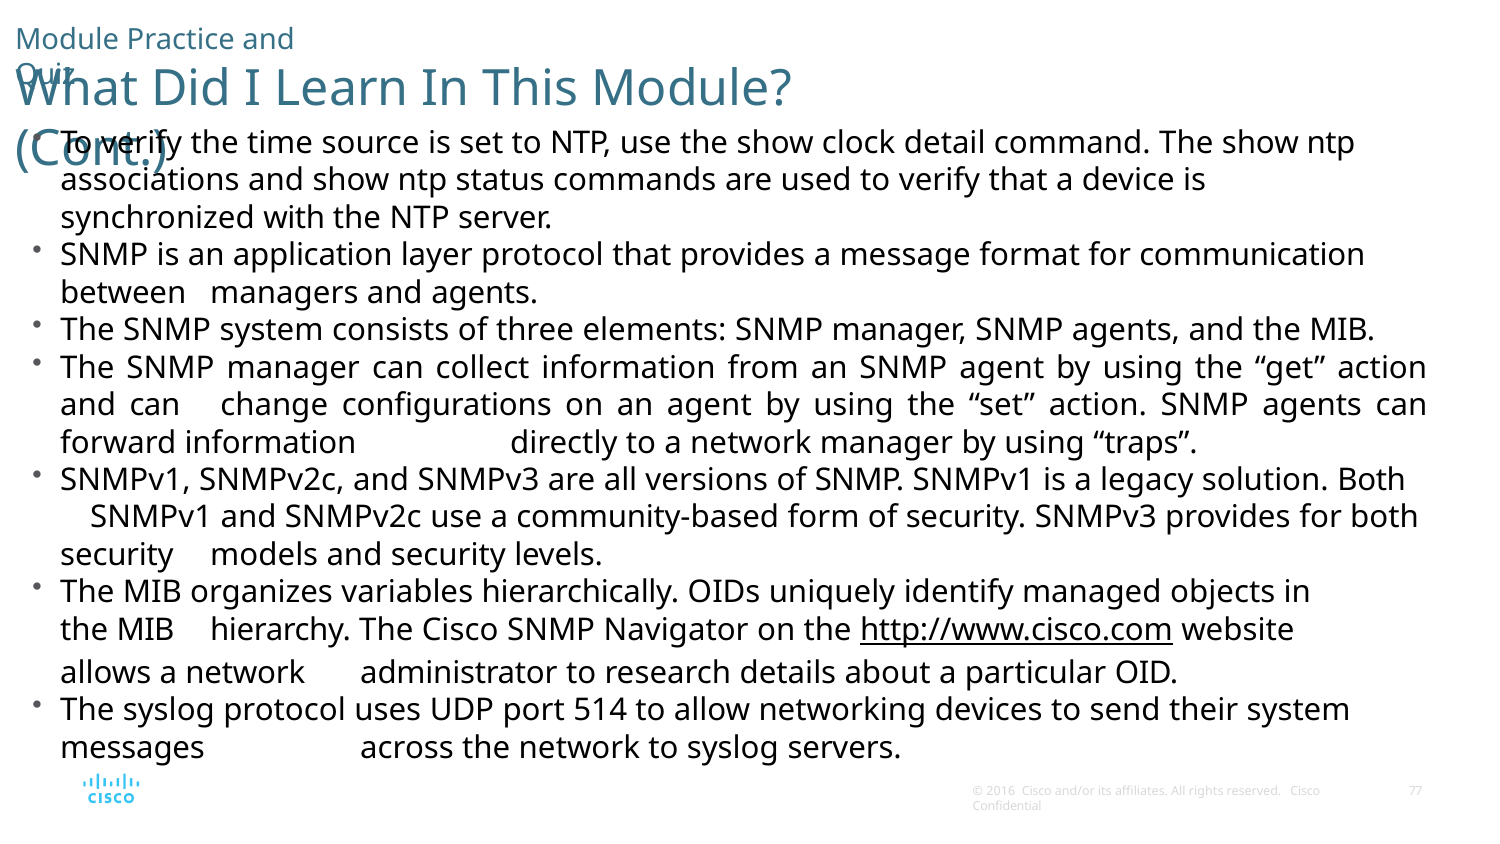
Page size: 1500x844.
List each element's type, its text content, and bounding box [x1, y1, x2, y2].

title What Did I Learn In This Module? (Cont.) [12, 53, 928, 197]
text_box Module Practice and Quiz [12, 18, 351, 53]
text_box To verify the time source is set to NTP, use the show clock detail command. The show ntp associations and show ntp status commands are used to verify that a device is synchronized with the NTP server. SNMP is an application layer protocol that provides a message format for communication between managers and agents. The SNMP system consists of three elements: SNMP manager, SNMP agents, and the MIB. The SNMP manager can collect information from an SNMP agent by using the “get” action and can change configurations on an agent by using the “set” action. SNMP agents can forward information directly to a network manager by using “traps”. SNMPv1, SNMPv2c, and SNMPv3 are all versions of SNMP. SNMPv1 is a legacy solution. Both SNMPv1 and SNMPv2c use a community-based form of security. SNMPv3 provides for both security models and security levels. The MIB organizes variables hierarchically. OIDs uniquely identify managed objects in the MIB hierarchy. The Cisco SNMP Navigator on the http://www.cisco.com website allows a network administrator to research details about a particular OID. The syslog protocol uses UDP port 514 to allow networking devices to send their system messages across the network to syslog servers. [30, 120, 1454, 765]
slide_number 69 [1402, 782, 1432, 844]
footer © 2016 Cisco and/or its affiliates. All rights reserved. Cisco Confidential [970, 782, 1381, 844]
